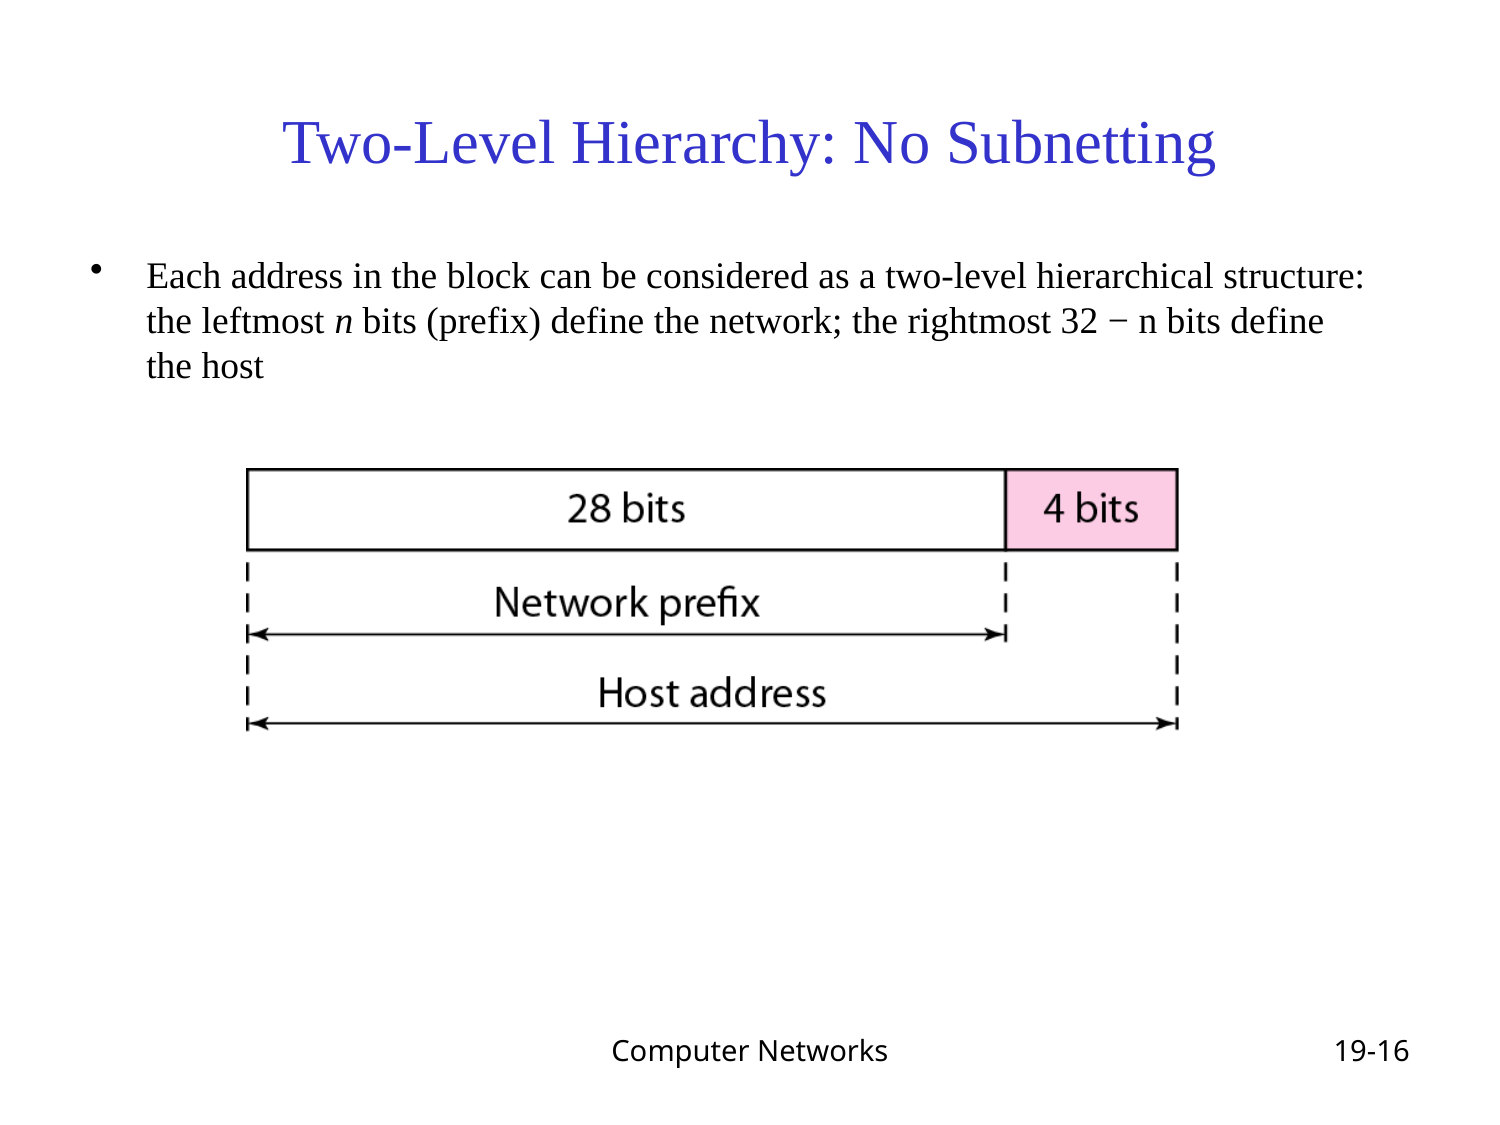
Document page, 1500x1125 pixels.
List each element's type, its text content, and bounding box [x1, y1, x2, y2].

slide_number 19-16 [1074, 1024, 1426, 1103]
title Two-Level Hierarchy: No Subnetting [41, 45, 1459, 233]
list Each address in the block can be considered as a two-level hierarchical structure: the leftmost n bits (prefix) define the network; the rightmost 32 − n bits define the host [75, 243, 1425, 379]
picture [245, 468, 1180, 732]
footer Computer Networks [512, 1024, 988, 1103]
